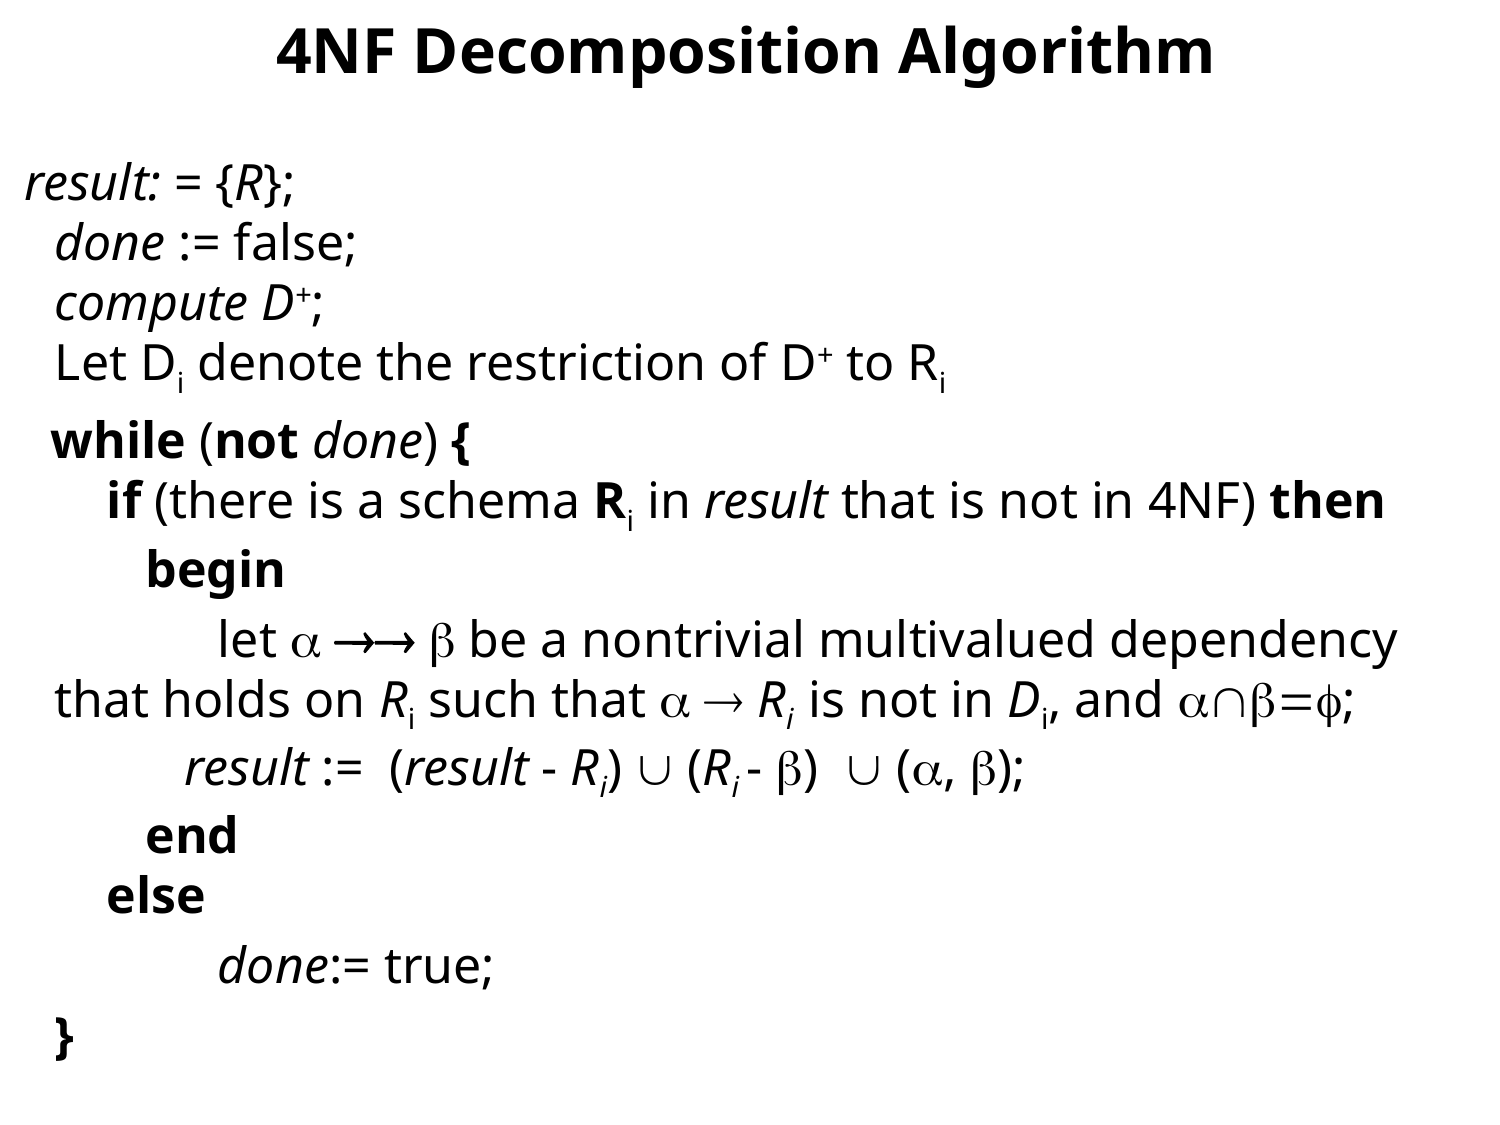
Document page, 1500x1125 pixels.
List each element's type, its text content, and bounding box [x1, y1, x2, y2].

title 4NF Decomposition Algorithm [71, 0, 1422, 97]
list result: = {R}; done := false; compute D+; Let Di denote the restriction of D+ to Ri while (not done) { if (there is a schema Ri in result that is not in 4NF) then begin let    be a nontrivial multivalued dependency that holds on Ri such that   Ri is not in Di, and ; result := (result - Ri)  (Ri - )  (, ); end else done:= true; } [0, 143, 1500, 944]
